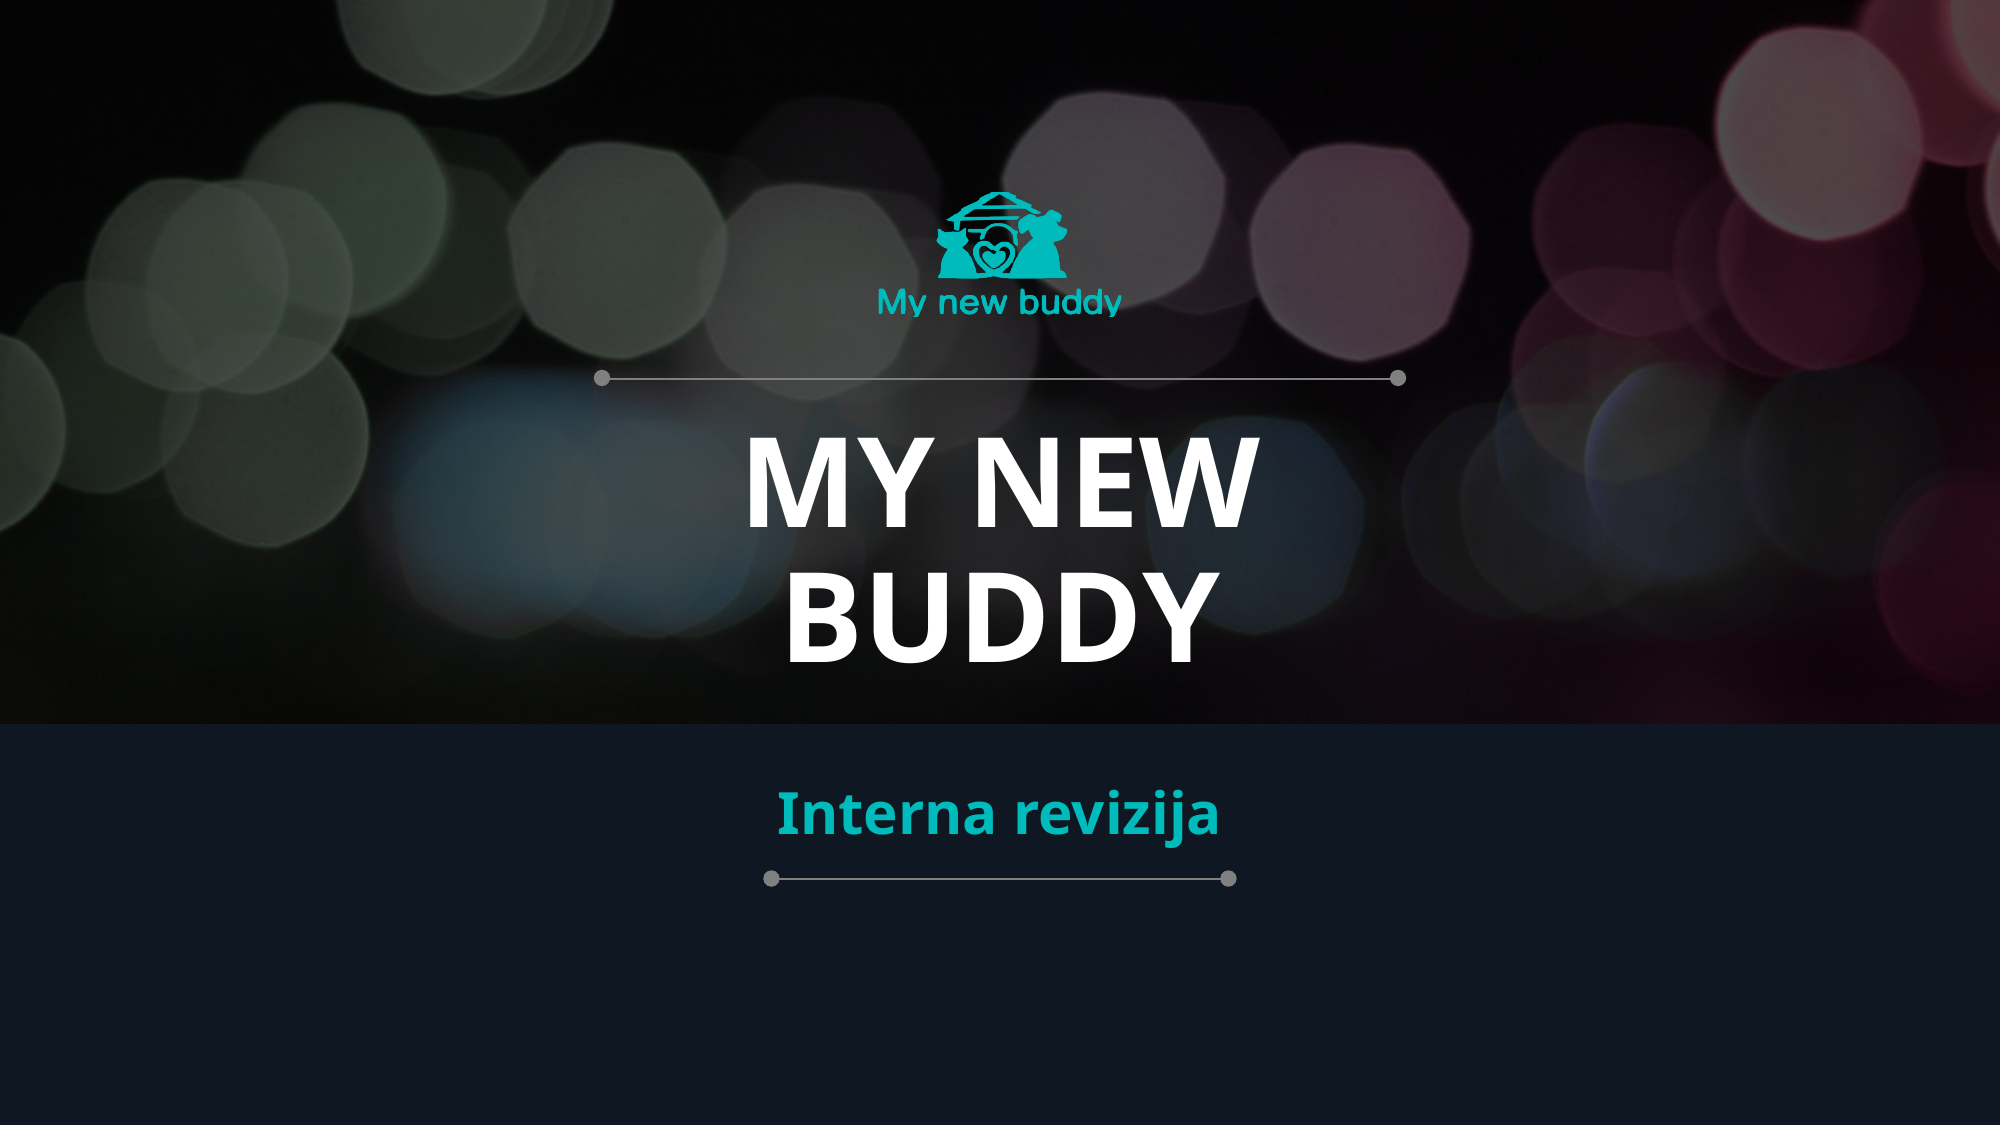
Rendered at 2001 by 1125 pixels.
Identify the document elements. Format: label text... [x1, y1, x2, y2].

title MY NEW BUDDY [249, 404, 1750, 697]
subtitle Interna revizija [249, 776, 1750, 853]
picture [0, 0, 2000, 724]
